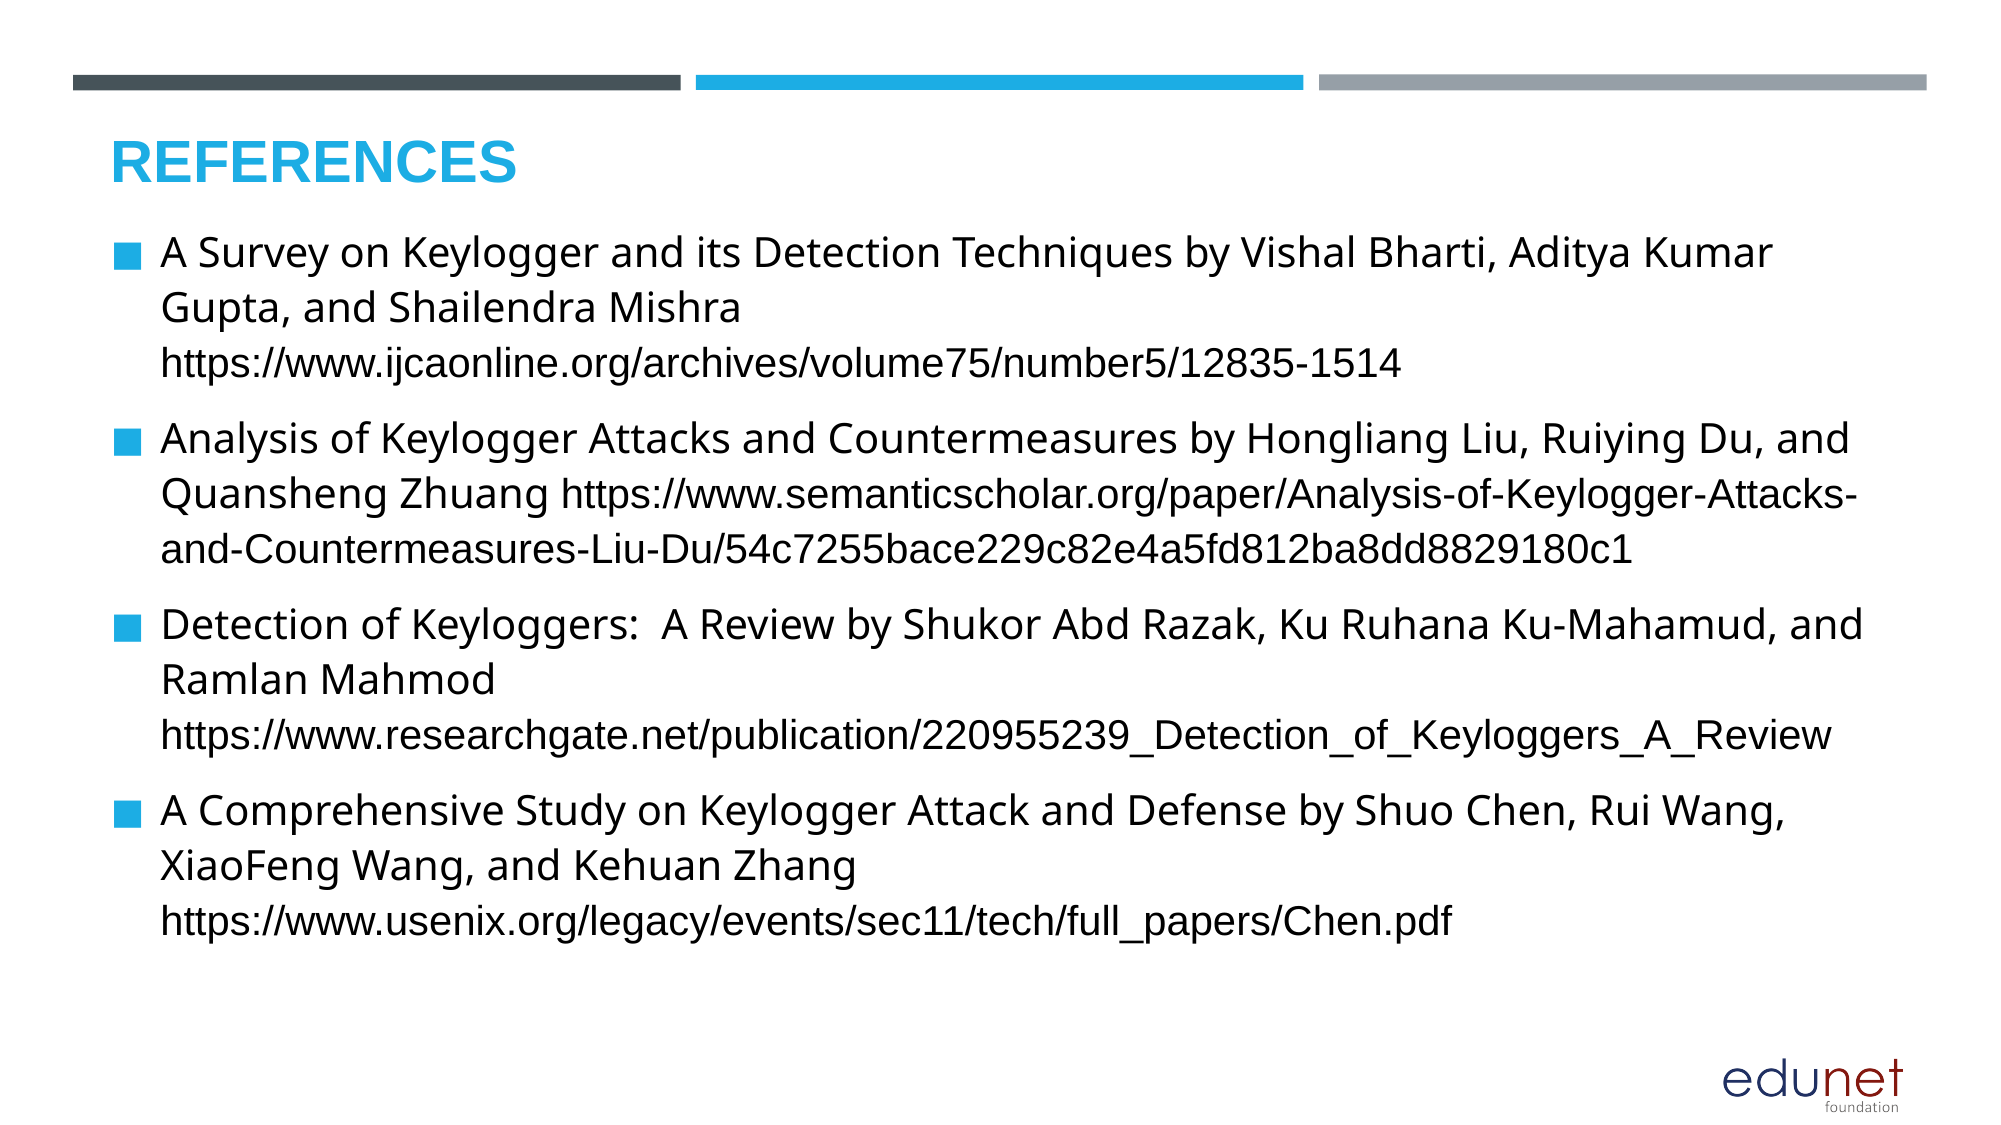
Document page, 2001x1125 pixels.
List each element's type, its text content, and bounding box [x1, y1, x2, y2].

list A Survey on Keylogger and its Detection Techniques by Vishal Bharti, Aditya Kumar Gupta, and Shailendra Mishra https://www.ijcaonline.org/archives/volume75/number5/12835-1514 Analysis of Keylogger Attacks and Countermeasures by Hongliang Liu, Ruiying Du, and Quansheng Zhuang https://www.semanticscholar.org/paper/Analysis-of-Keylogger-Attacks-and-Countermeasures-Liu-Du/54c7255bace229c82e4a5fd812ba8dd8829180c1 Detection of Keyloggers: A Review by Shukor Abd Razak, Ku Ruhana Ku-Mahamud, and Ramlan Mahmod https://www.researchgate.net/publication/220955239_Detection_of_Keyloggers_A_Review A Comprehensive Study on Keylogger Attack and Defense by Shuo Chen, Rui Wang, XiaoFeng Wang, and Kehuan Zhang https://www.usenix.org/legacy/events/sec11/tech/full_papers/Chen.pdf [95, 213, 1905, 981]
picture [1719, 1056, 1905, 1116]
title REFERENCES [95, 115, 1905, 203]
